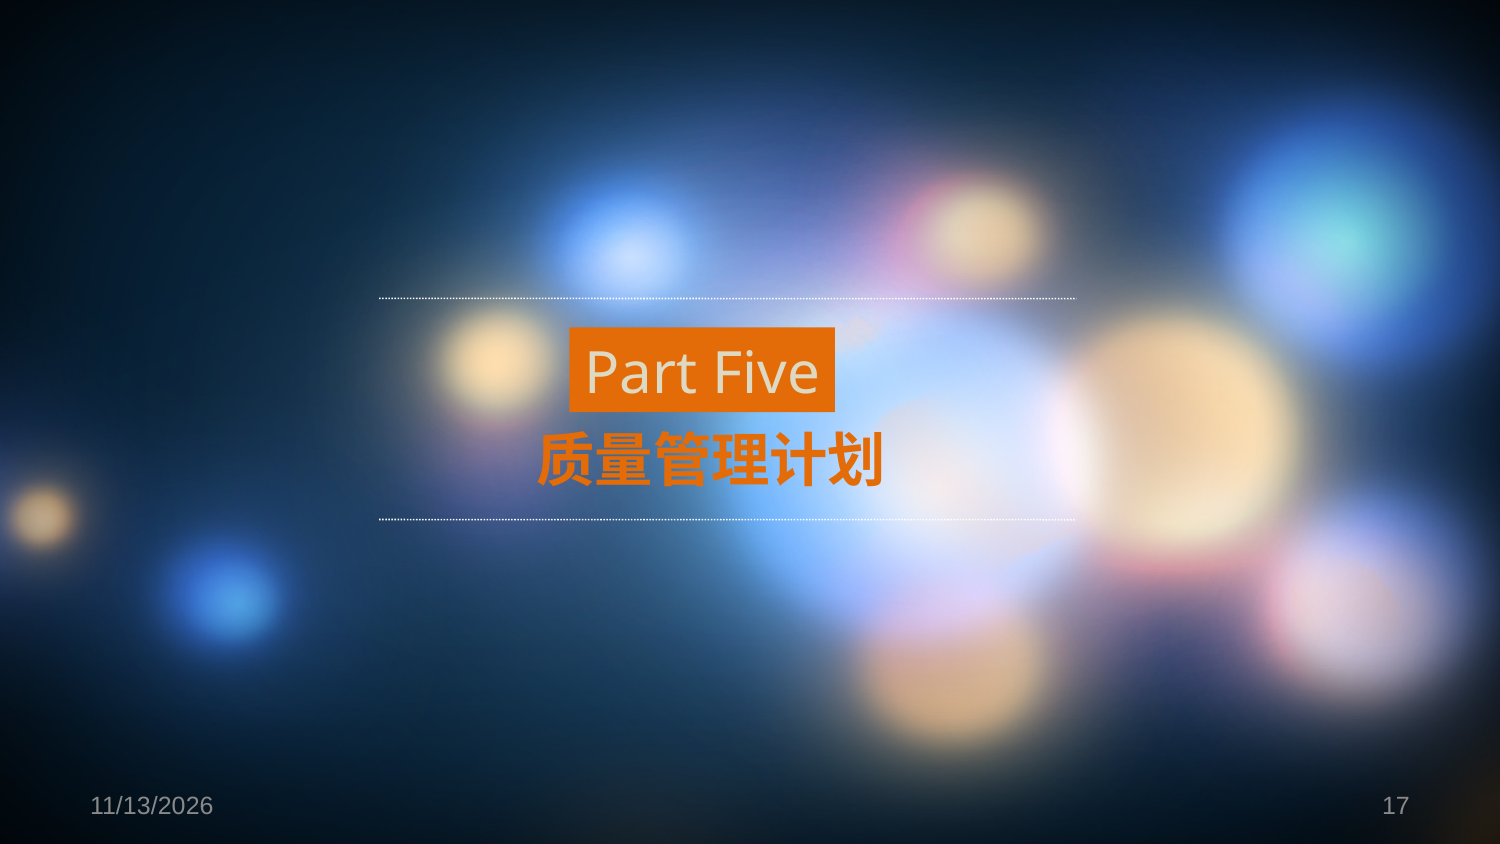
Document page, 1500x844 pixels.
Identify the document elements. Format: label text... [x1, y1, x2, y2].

slide_number 17 [1074, 781, 1426, 828]
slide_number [74, 781, 426, 828]
text_box 质量管理计划 [521, 415, 928, 500]
picture [0, 0, 1500, 844]
text_box Part Five [569, 327, 835, 413]
